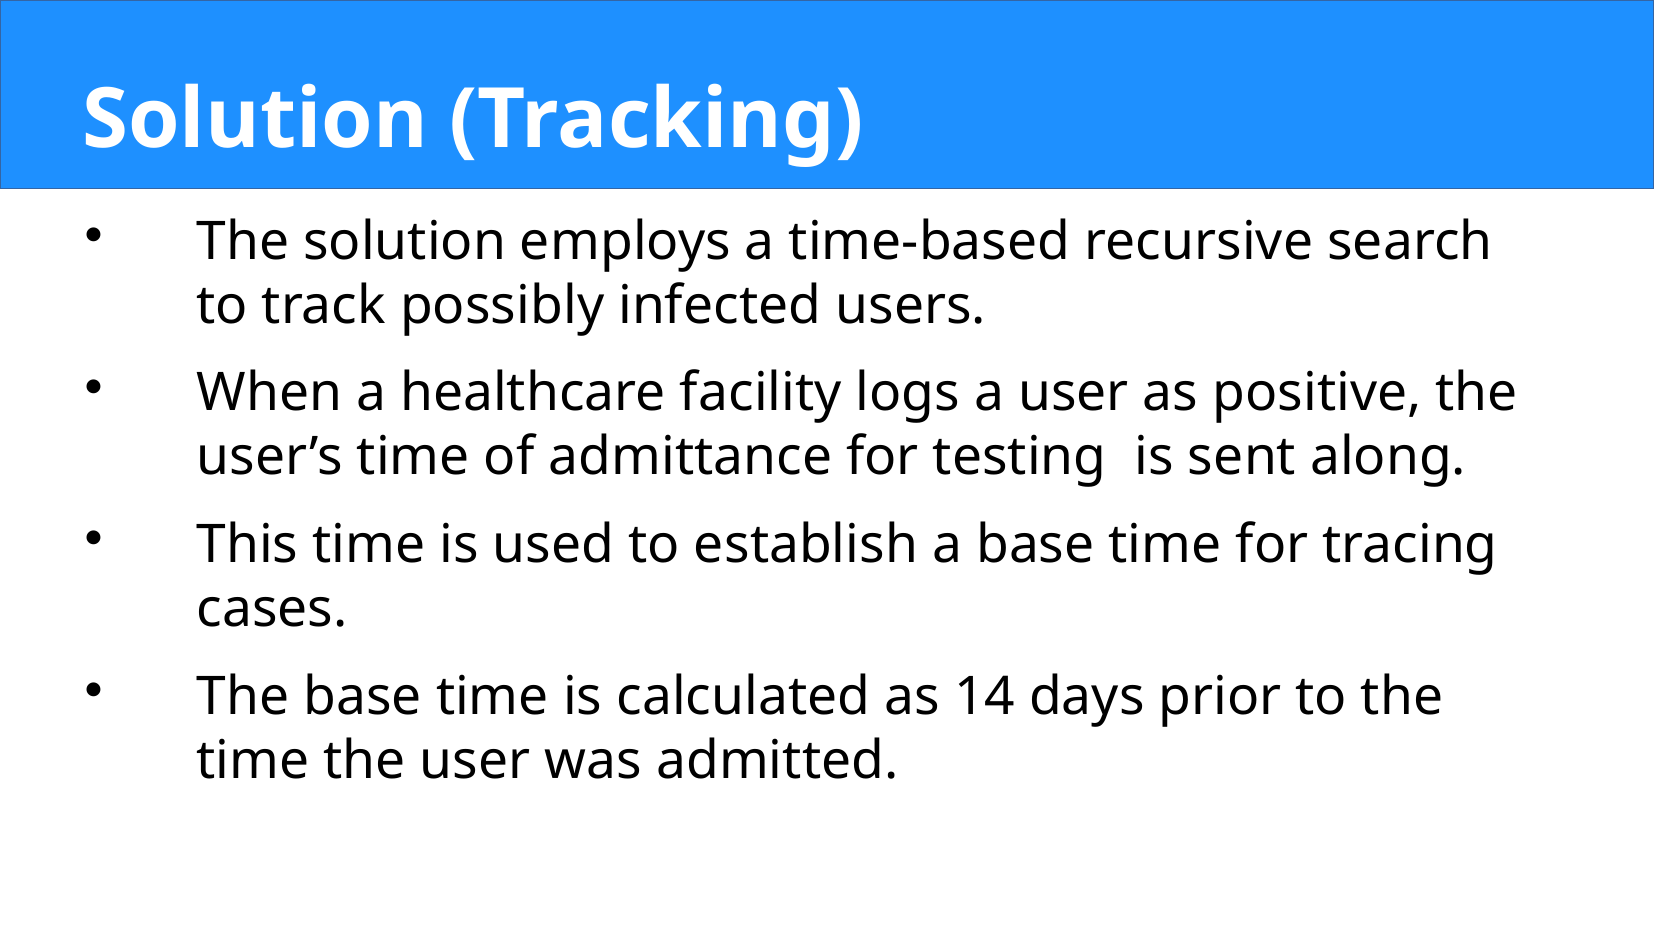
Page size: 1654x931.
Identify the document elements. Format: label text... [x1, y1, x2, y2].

text_box Solution (Tracking) [82, 37, 1571, 193]
text_box The solution employs a time-based recursive search to track possibly infected users. When a healthcare facility logs a user as positive, the user’s time of admittance for testing is sent along. This time is used to establish a base time for tracing cases. The base time is calculated as 14 days prior to the time the user was admitted. [47, 205, 1536, 792]
text_box [0, 0, 1654, 189]
